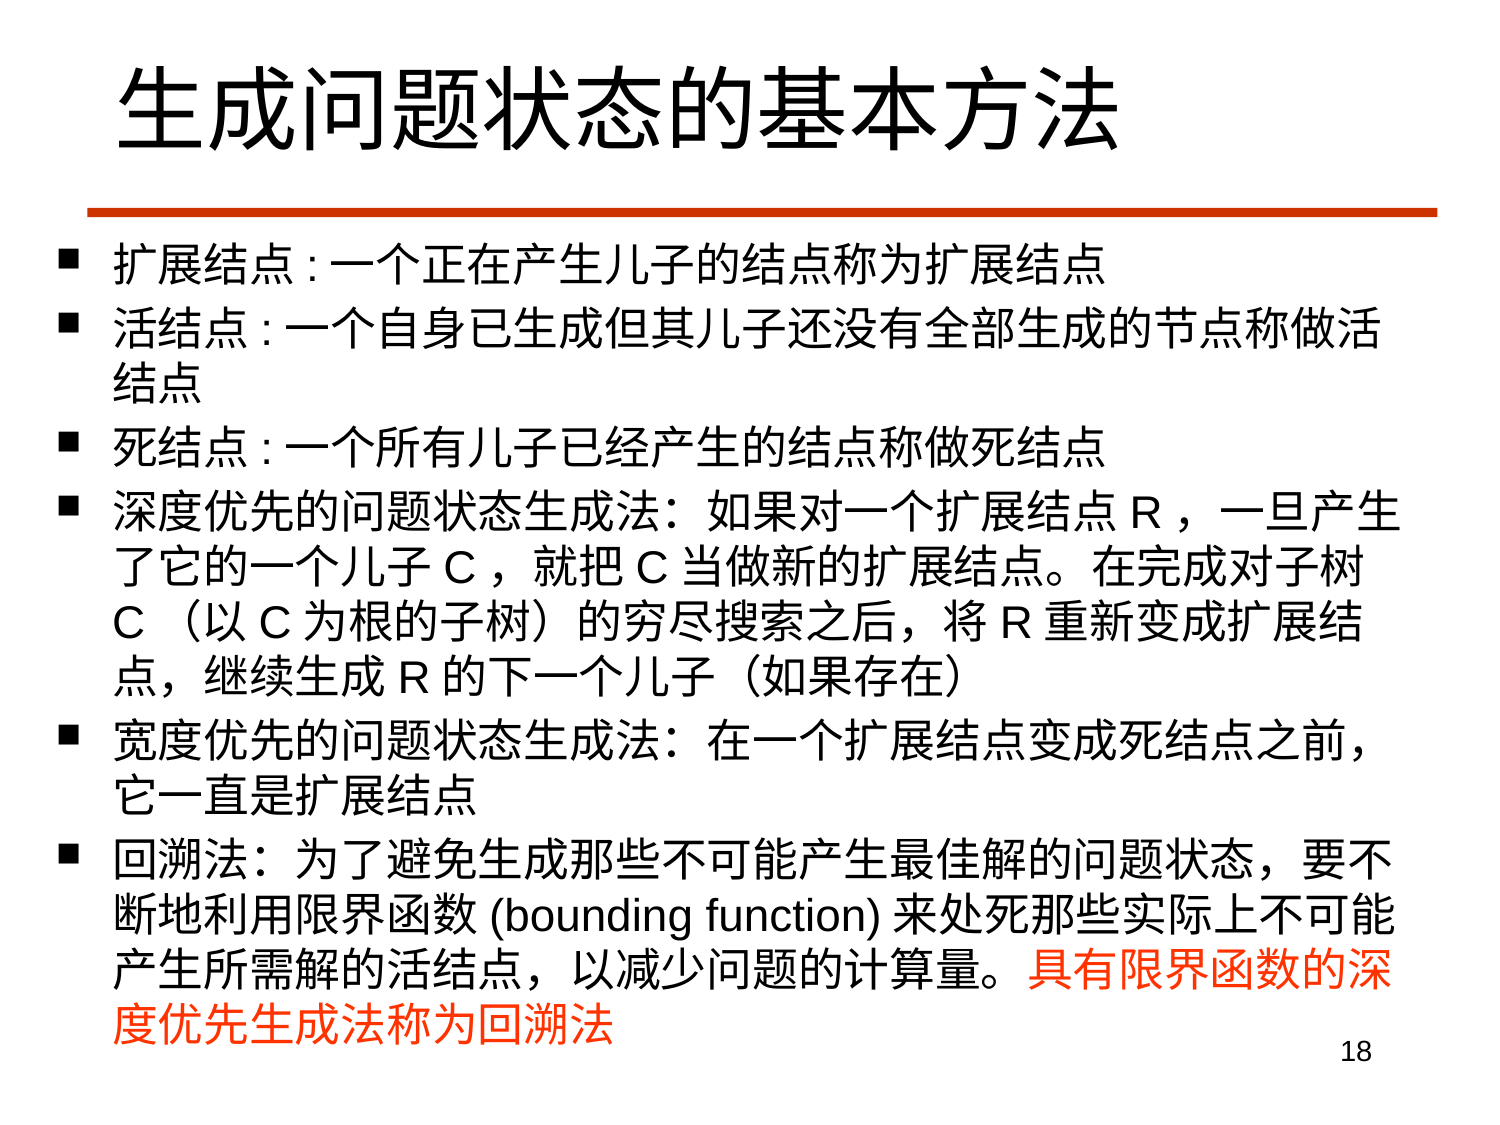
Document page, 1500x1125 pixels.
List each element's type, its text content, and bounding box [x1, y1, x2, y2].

text_box 扩展结点:一个正在产生儿子的结点称为扩展结点 活结点:一个自身已生成但其儿子还没有全部生成的节点称做活结点 死结点:一个所有儿子已经产生的结点称做死结点 深度优先的问题状态生成法：如果对一个扩展结点R，一旦产生了它的一个儿子C，就把C当做新的扩展结点。在完成对子树C（以C为根的子树）的穷尽搜索之后，将R重新变成扩展结点，继续生成R的下一个儿子（如果存在） 宽度优先的问题状态生成法：在一个扩展结点变成死结点之前，它一直是扩展结点 回溯法：为了避免生成那些不可能产生最佳解的问题状态，要不断地利用限界函数(bounding function)来处死那些实际上不可能产生所需解的活结点，以减少问题的计算量。具有限界函数的深度优先生成法称为回溯法 [41, 228, 1424, 961]
slide_number 18 [1074, 1024, 1388, 1101]
text_box 生成问题状态的基本方法 [100, 40, 1376, 173]
